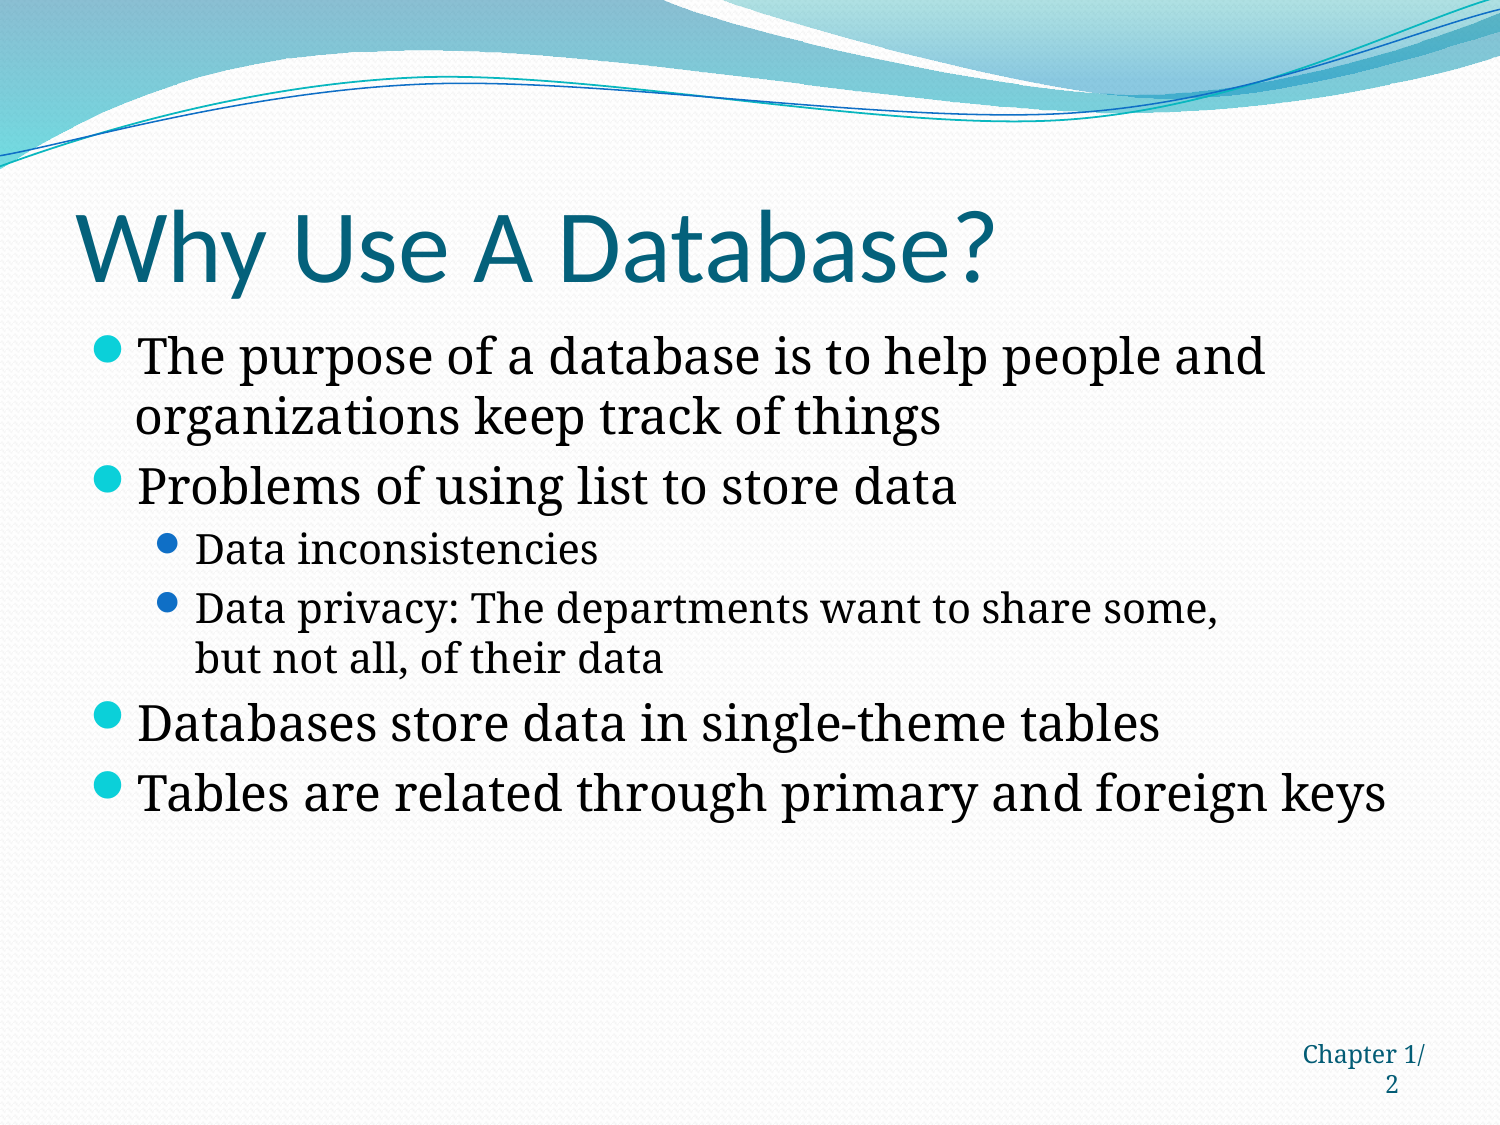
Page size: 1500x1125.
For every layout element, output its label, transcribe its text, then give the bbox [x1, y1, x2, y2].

slide_number Chapter 1/2 [1299, 1042, 1425, 1103]
list The purpose of a database is to help people and organizations keep track of things Problems of using list to store data Data inconsistencies Data privacy: The departments want to share some, but not all, of their data Databases store data in single-theme tables Tables are related through primary and foreign keys [75, 317, 1425, 1038]
title Why Use A Database? [75, 115, 1425, 303]
